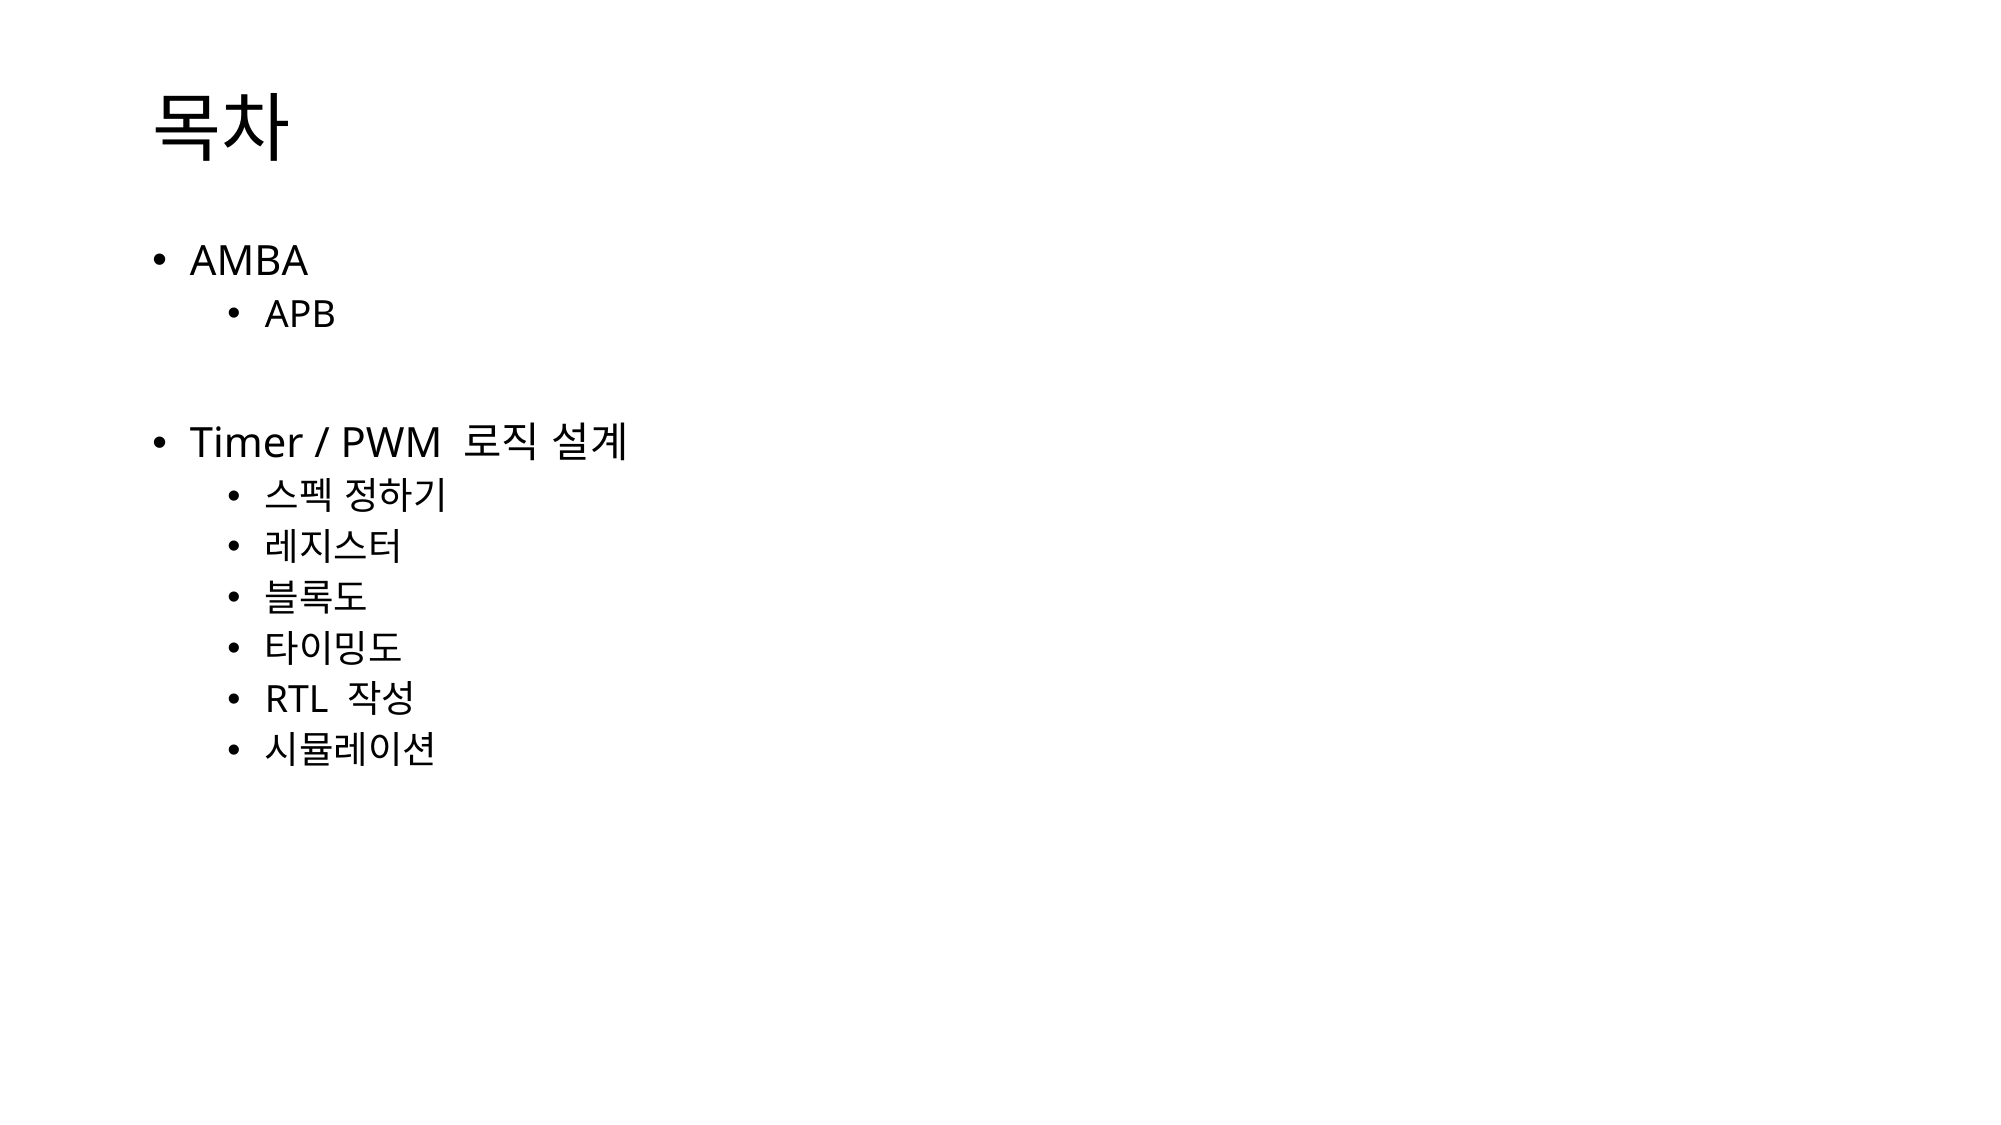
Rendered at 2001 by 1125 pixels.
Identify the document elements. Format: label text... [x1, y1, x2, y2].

title 목차 [137, 59, 1863, 203]
list AMBA APB Timer / PWM 로직 설계 스펙 정하기 레지스터 블록도 타이밍도 RTL 작성 시뮬레이션 [137, 231, 1863, 1014]
